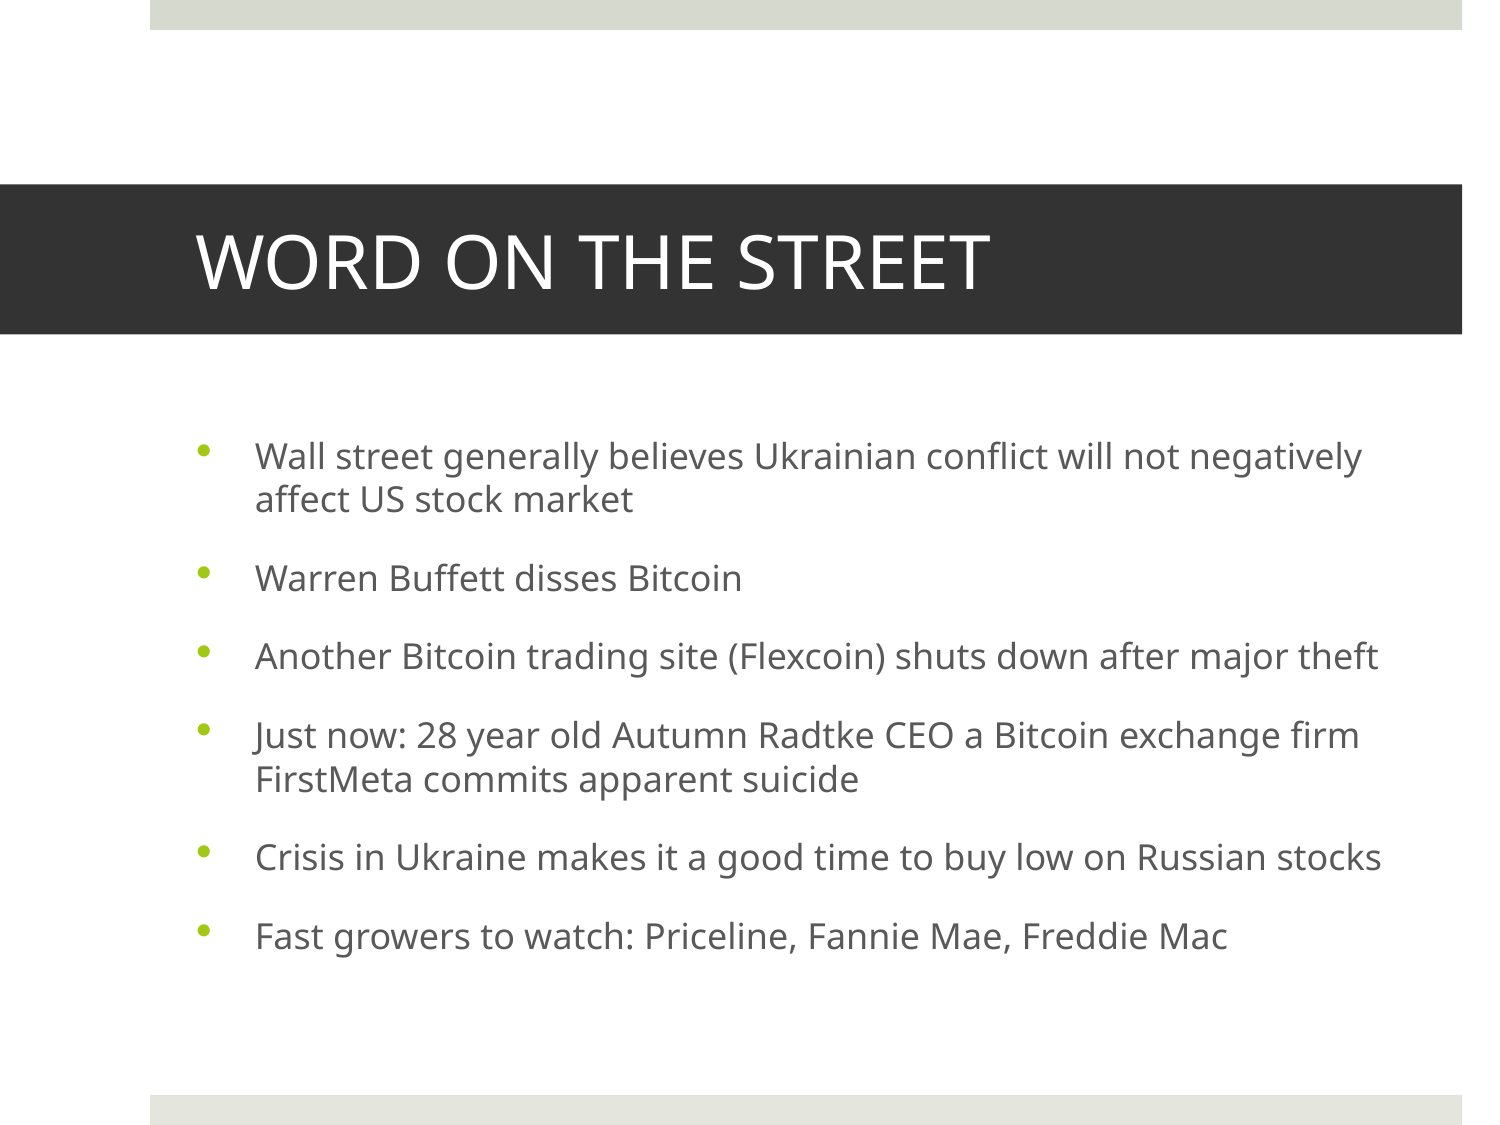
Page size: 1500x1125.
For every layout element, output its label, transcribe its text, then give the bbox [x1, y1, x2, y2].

list Wall street generally believes Ukrainian conflict will not negatively affect US stock market Warren Buffett disses Bitcoin Another Bitcoin trading site (Flexcoin) shuts down after major theft Just now: 28 year old Autumn Radtke CEO a Bitcoin exchange firm FirstMeta commits apparent suicide Crisis in Ukraine makes it a good time to buy low on Russian stocks Fast growers to watch: Priceline, Fannie Mae, Freddie Mac [182, 425, 1432, 1028]
title WORD ON THE STREET [0, 184, 1463, 335]
